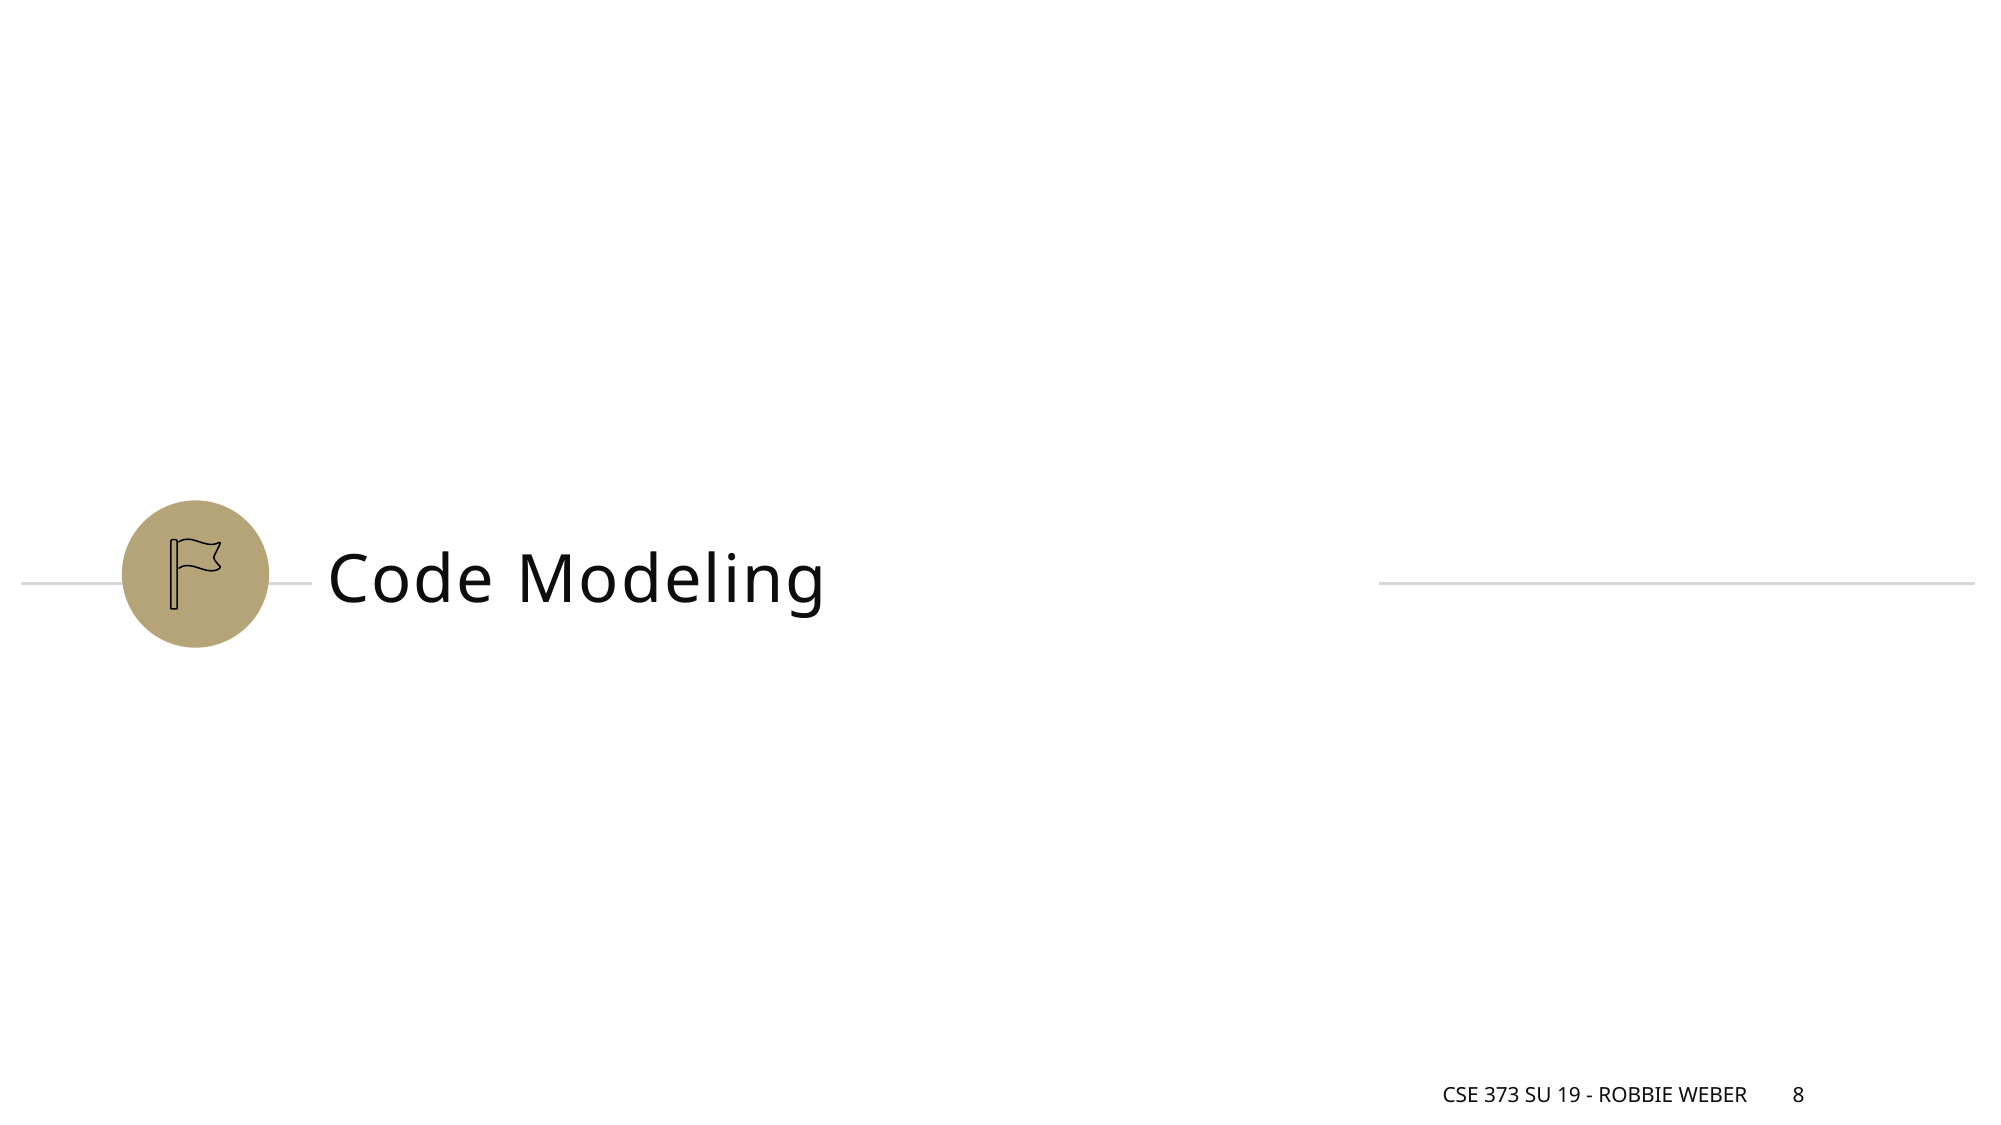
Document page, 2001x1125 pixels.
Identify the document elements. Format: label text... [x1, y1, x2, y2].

title Code Modeling [312, 535, 1379, 633]
footer CSE 373 Su 19 - Robbie Weber [794, 1073, 1763, 1119]
slide_number 8 [1777, 1073, 1938, 1119]
